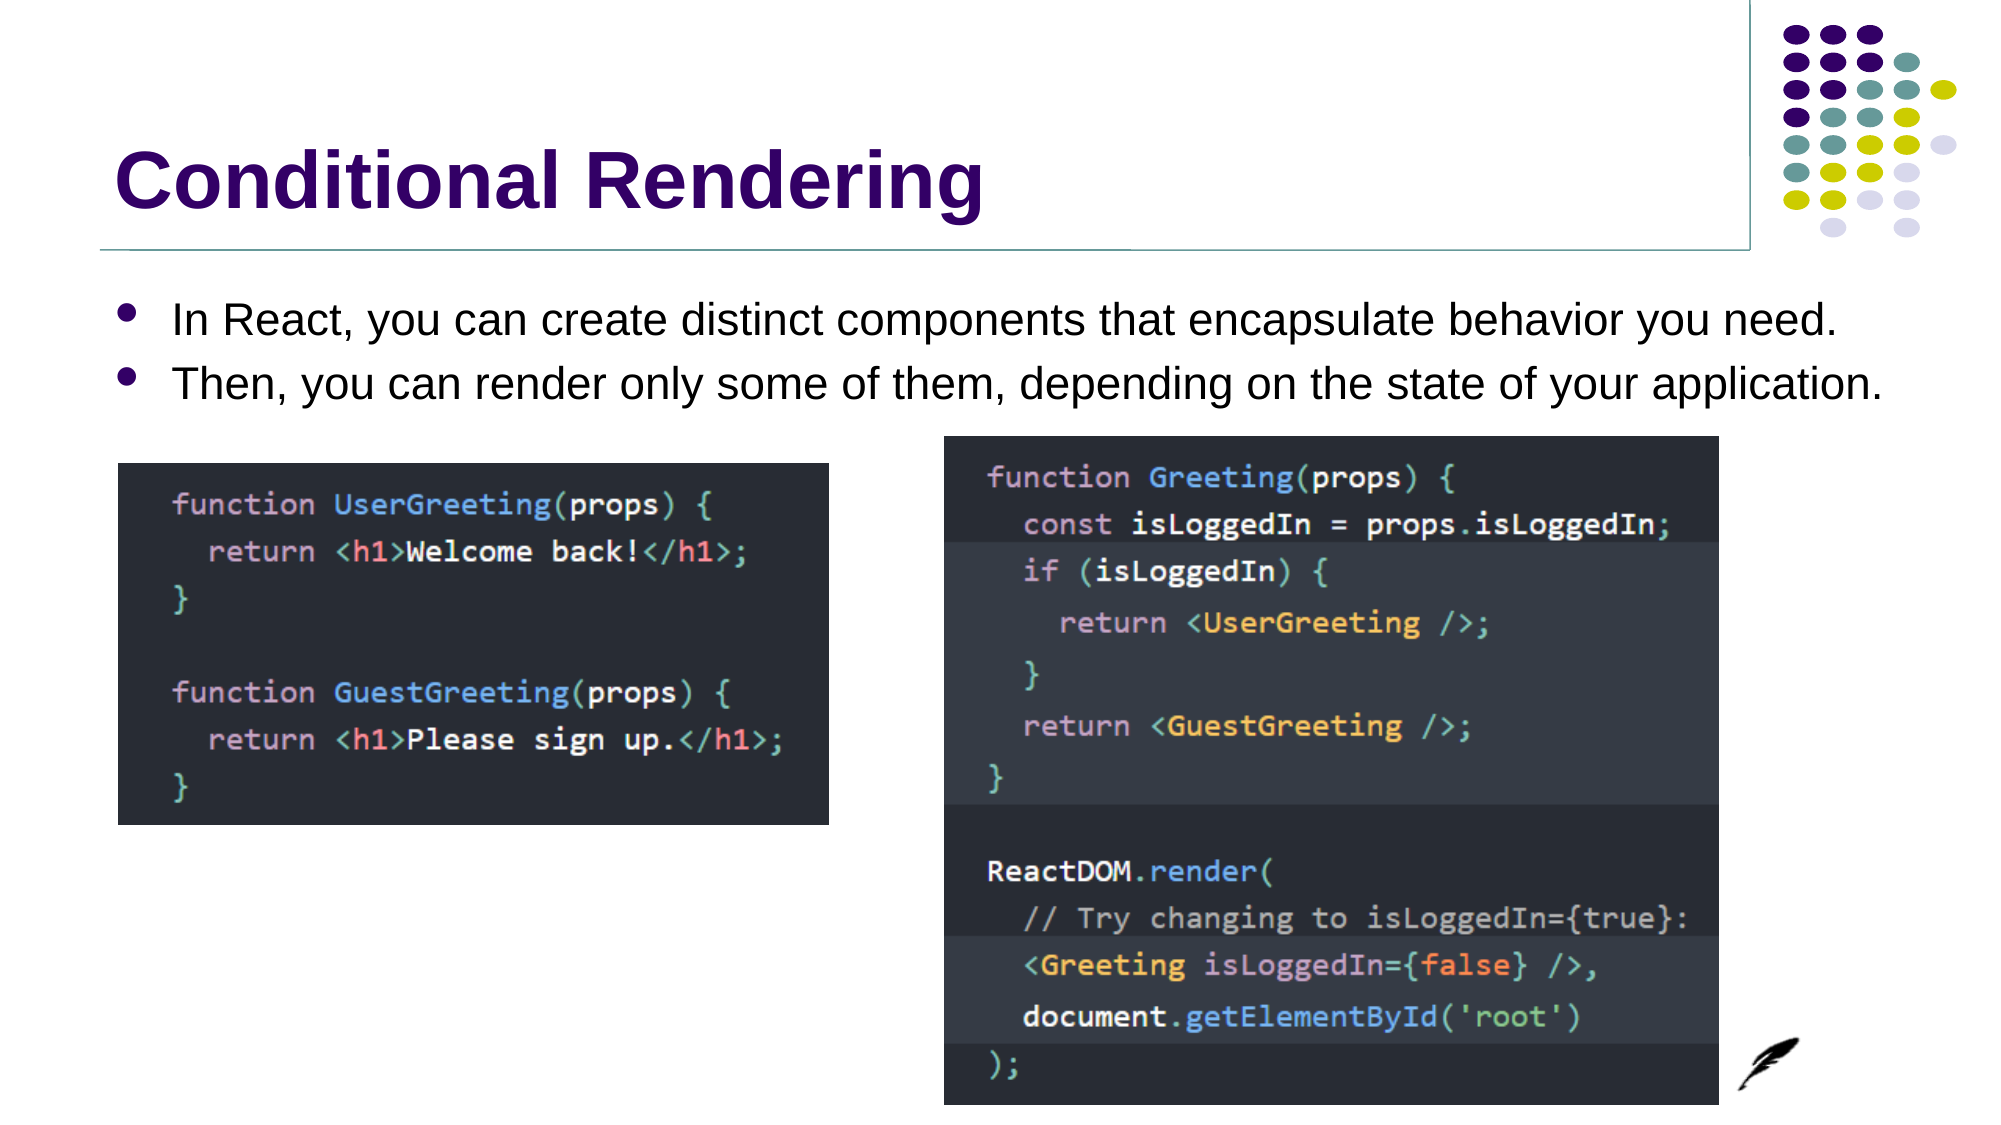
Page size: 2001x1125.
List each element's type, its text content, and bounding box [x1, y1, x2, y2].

picture [118, 463, 829, 825]
list In React, you can create distinct components that encapsulate behavior you need. Then, you can render only some of them, depending on the state of your application. [99, 282, 1937, 1006]
picture [1727, 1027, 1809, 1103]
title Conditional Rendering [99, 20, 1750, 233]
picture [944, 436, 1719, 1105]
